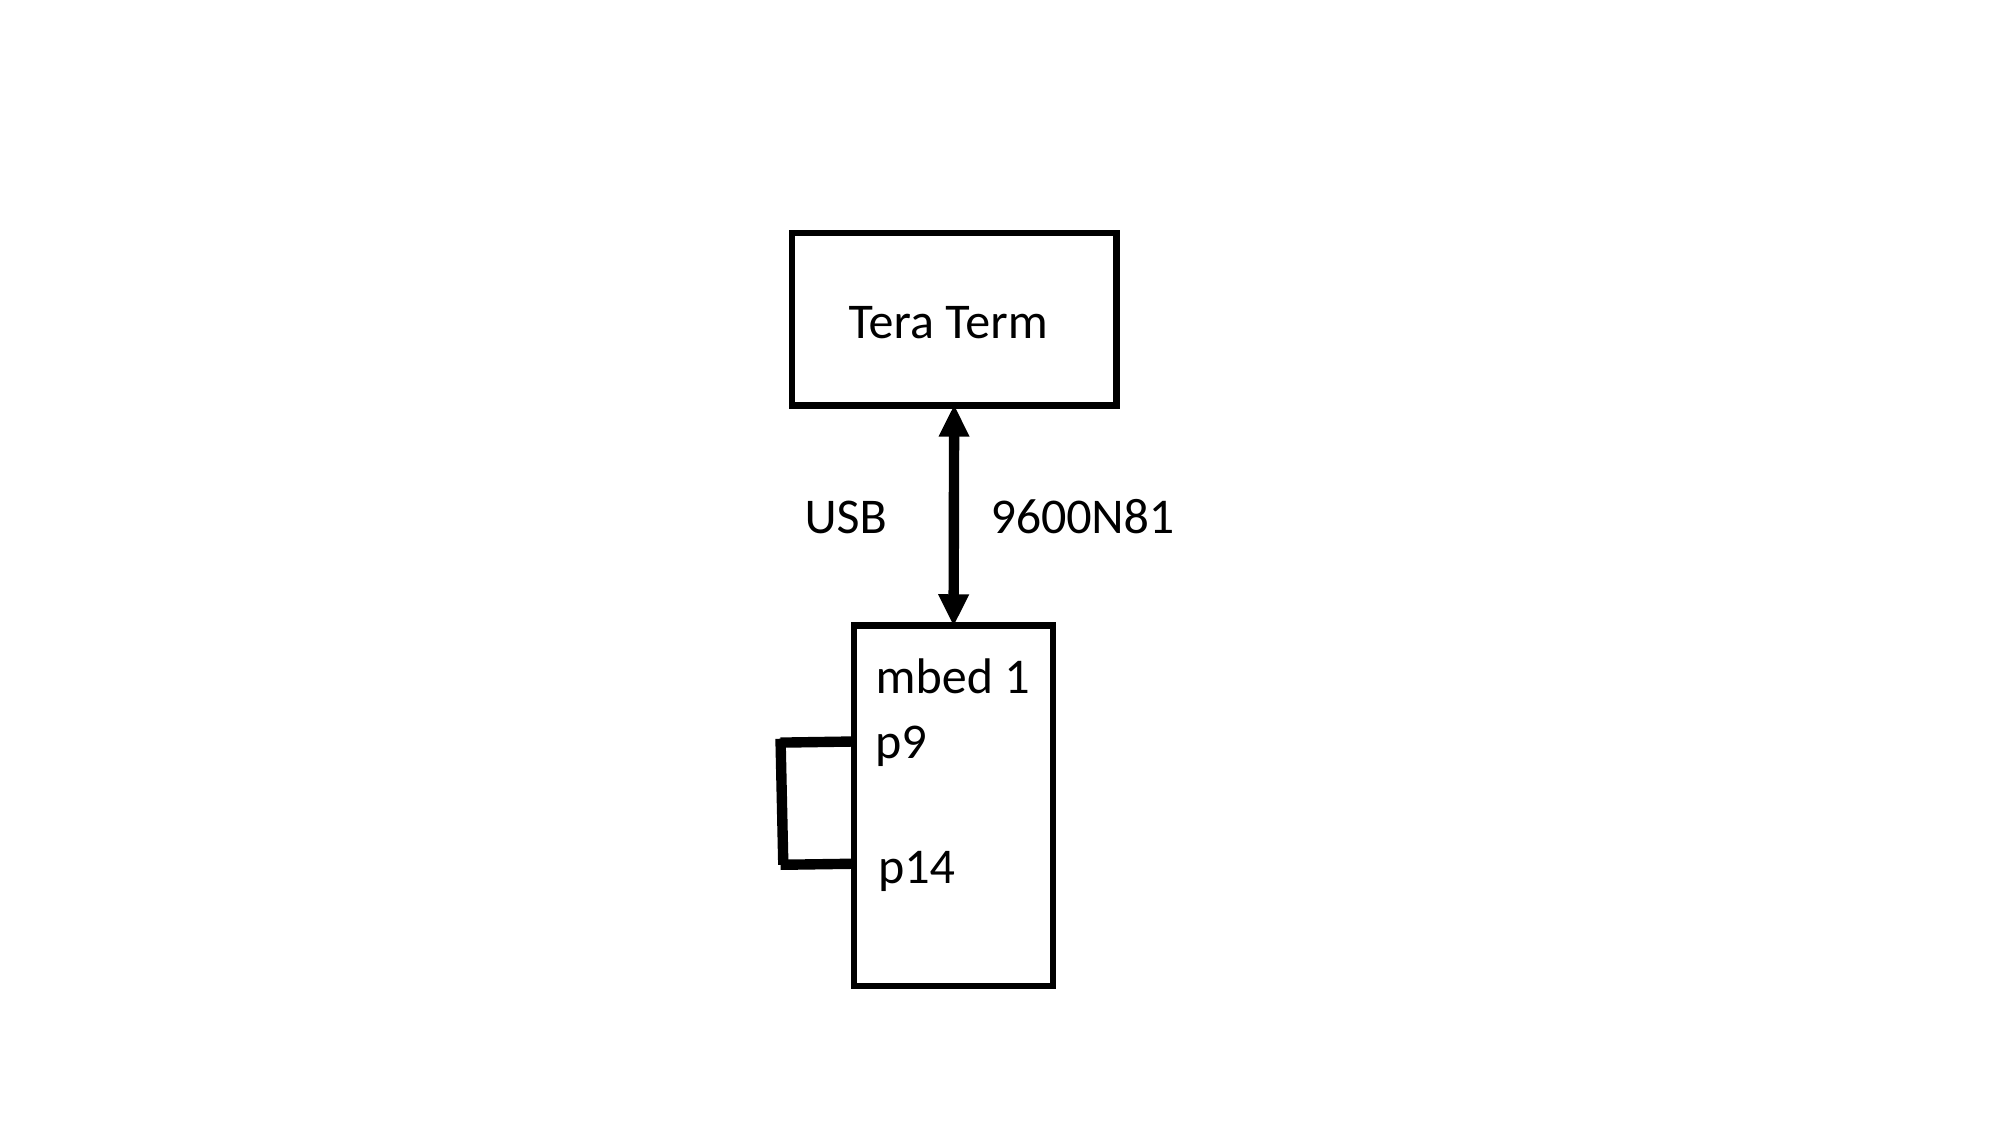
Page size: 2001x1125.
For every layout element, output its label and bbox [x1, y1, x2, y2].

text_box [780, 233, 1191, 987]
